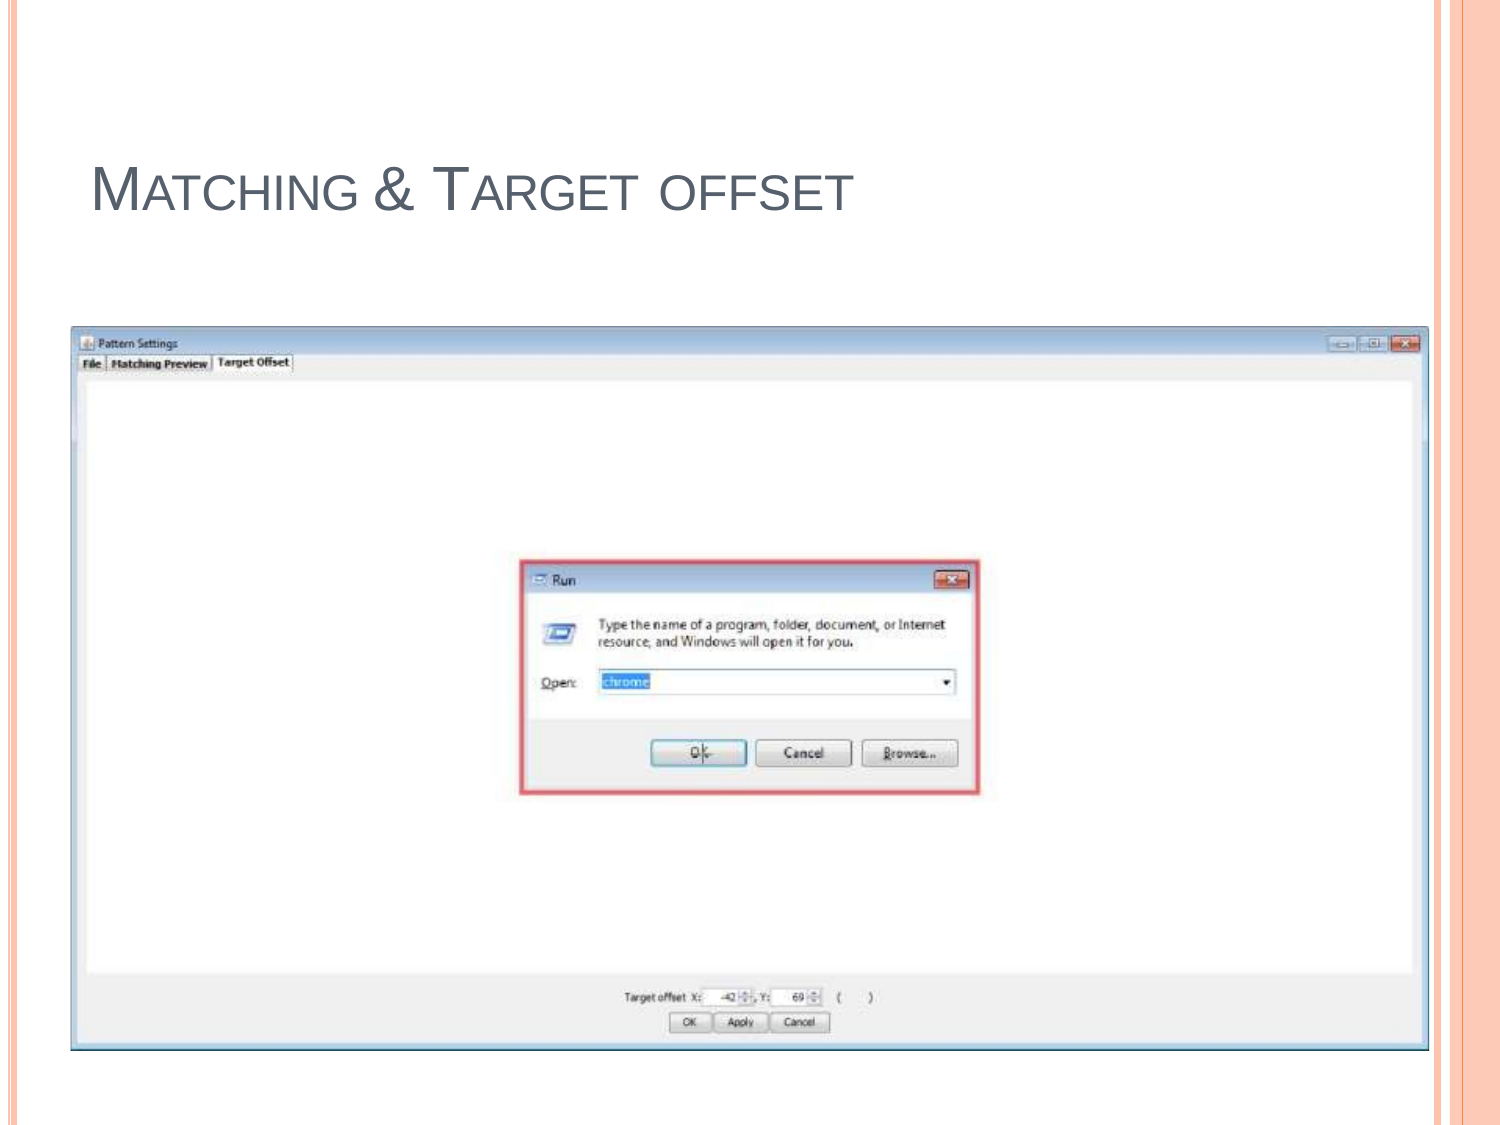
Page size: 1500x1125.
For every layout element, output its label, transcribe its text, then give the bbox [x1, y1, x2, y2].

title MATCHING & TARGET OFFSET [87, 146, 861, 326]
text_box [70, 326, 1430, 1051]
